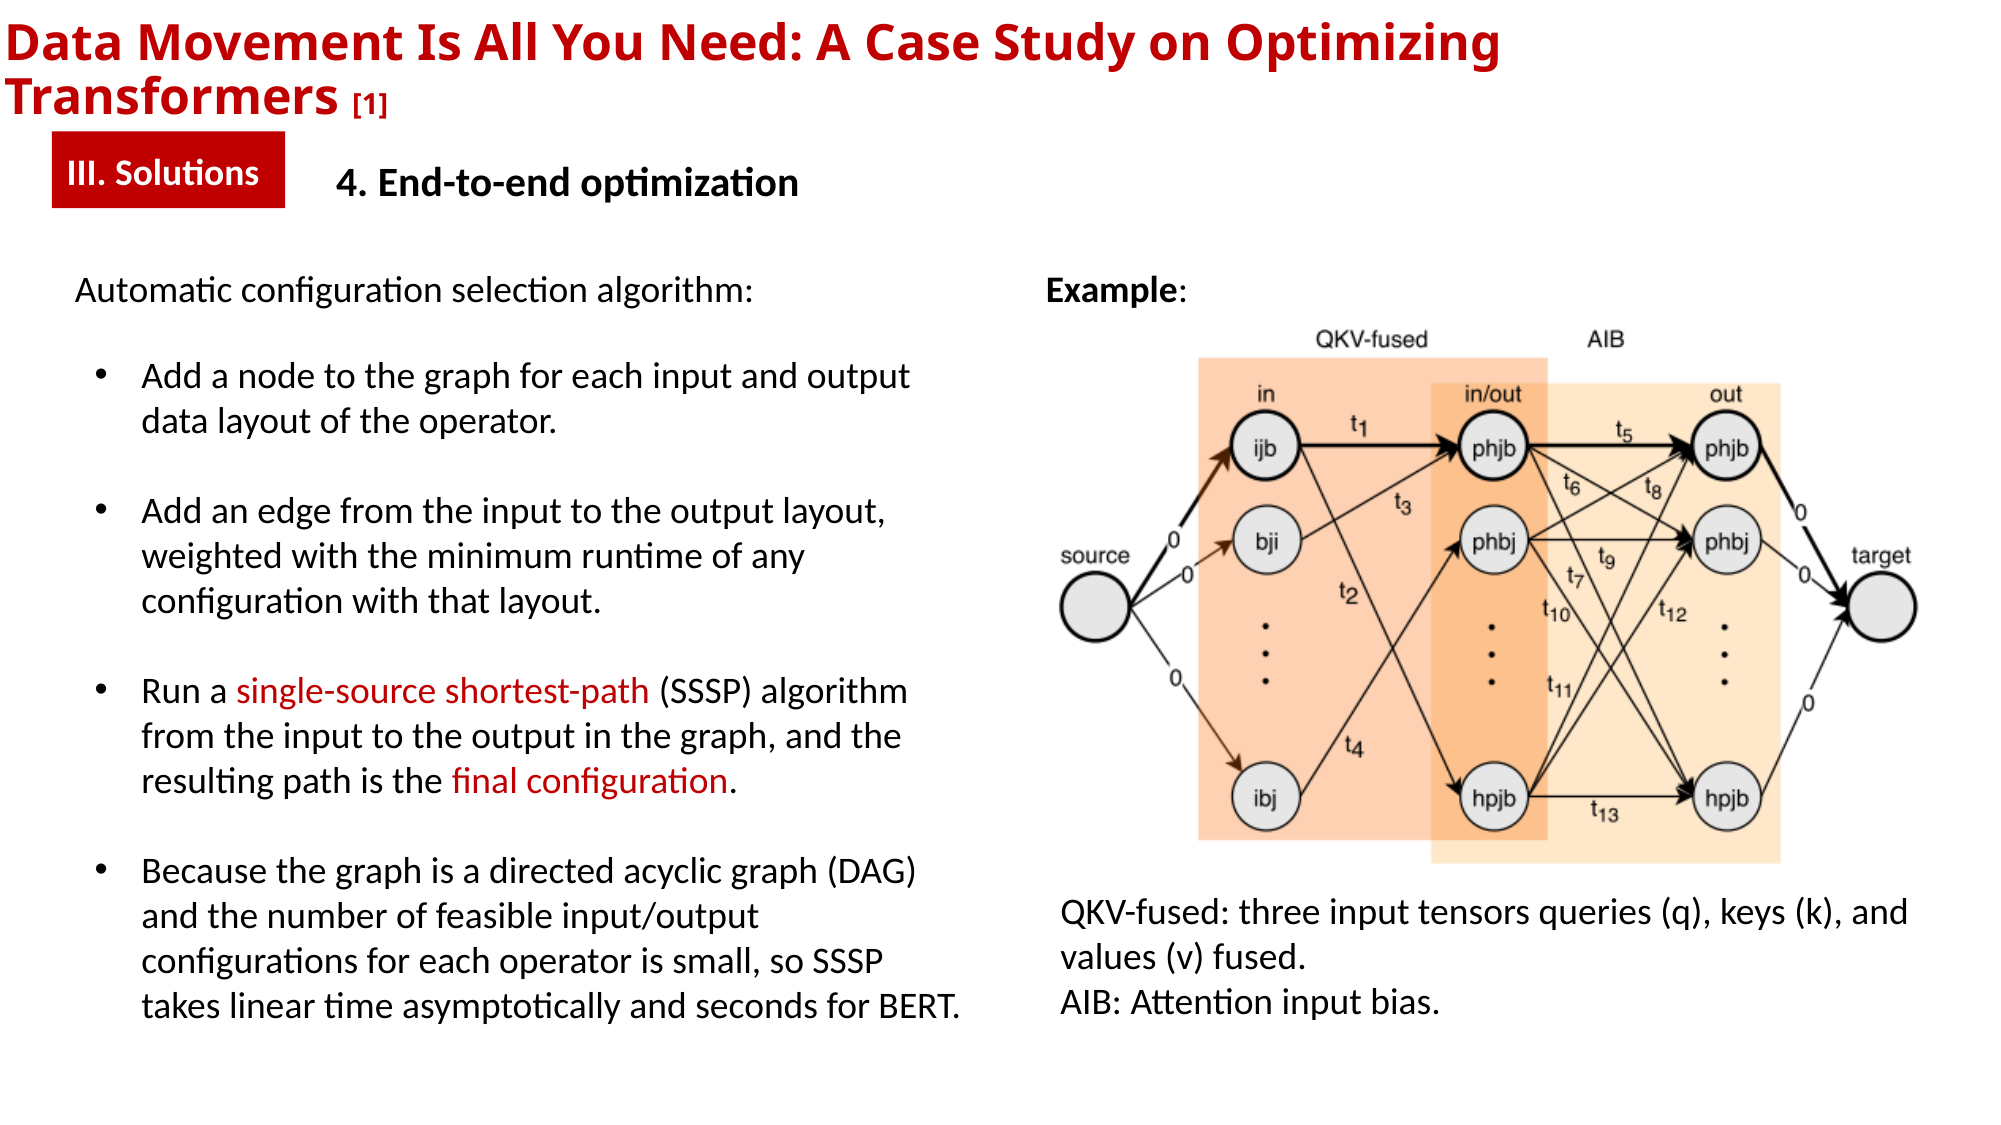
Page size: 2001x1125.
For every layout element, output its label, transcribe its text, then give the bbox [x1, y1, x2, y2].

text_box Example: [1031, 257, 1356, 318]
text_box Automatic conﬁguration selection algorithm: [51, 257, 952, 318]
text_box QKV-fused: three input tensors queries (q), keys (k), and values (v) fused. AIB: Attention input bias. [1045, 880, 1931, 1029]
text_box III. Solutions [51, 130, 286, 209]
title Data Movement Is All You Need: A Case Study on Optimizing Transformers [1] [0, 0, 1858, 144]
picture [1031, 322, 1931, 880]
text_box Add a node to the graph for each input and output data layout of the operator. Add an edge from the input to the output layout, weighted with the minimum runtime of any conﬁguration with that layout. Run a single-source shortest-path (SSSP) algorithm from the input to the output in the graph, and the resulting path is the ﬁnal conﬁguration. Because the graph is a directed acyclic graph (DAG) and the number of feasible input/output conﬁgurations for each operator is small, so SSSP takes linear time asymptotically and seconds for BERT. [79, 344, 980, 1034]
text_box 4. End-to-end optimization [321, 147, 884, 213]
